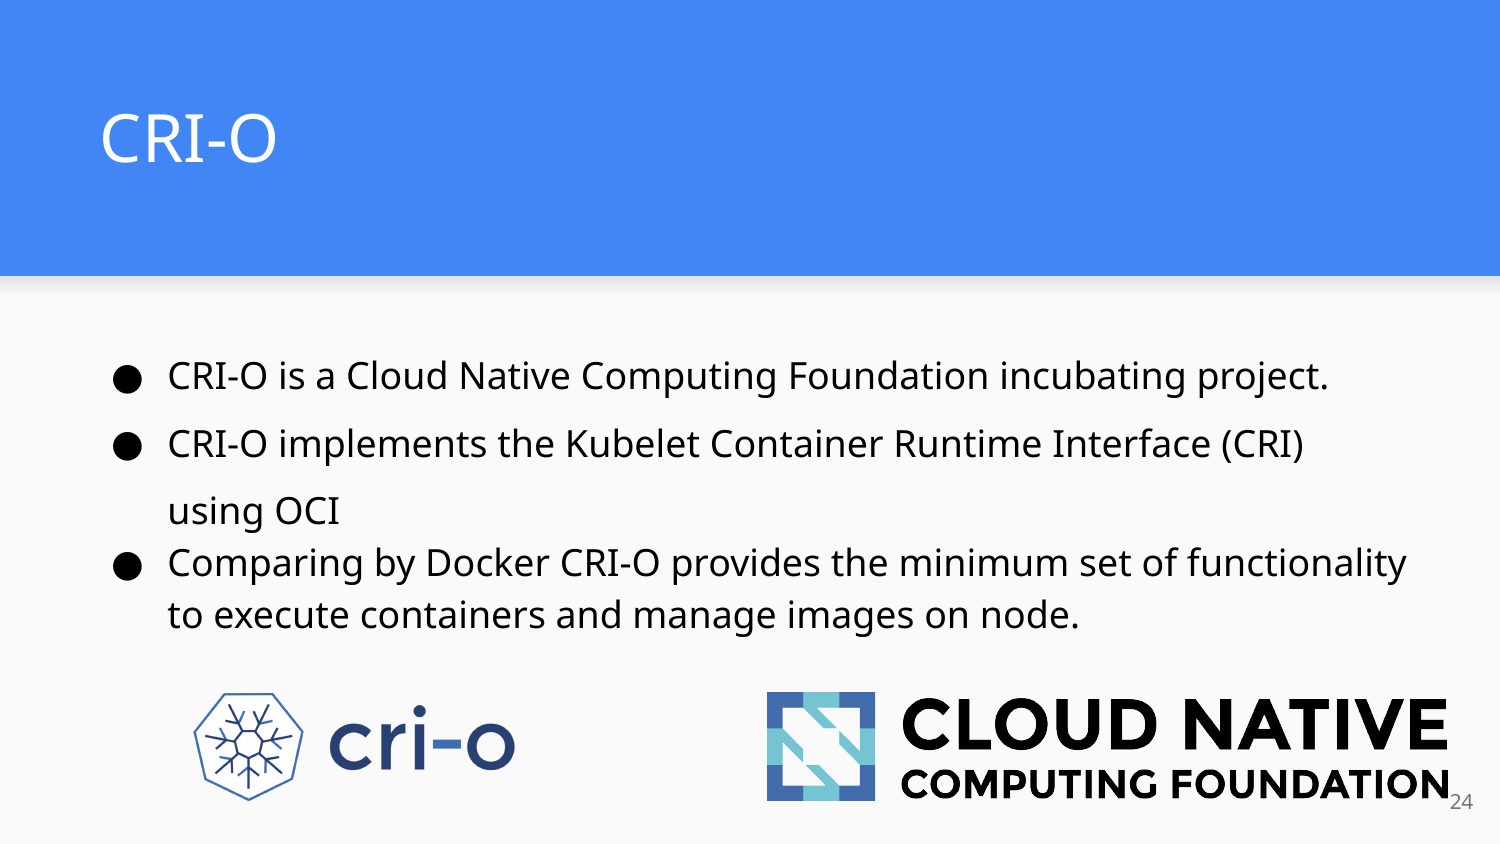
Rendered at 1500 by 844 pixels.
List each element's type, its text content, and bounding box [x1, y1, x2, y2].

picture [84, 678, 624, 815]
title CRI-O [85, 64, 1434, 191]
slide_number ‹#› [1398, 770, 1489, 835]
picture [767, 692, 1449, 802]
list CRI-O is a Cloud Native Computing Foundation incubating project. CRI-O implements the Kubelet Container Runtime Interface (CRI) using OCI Comparing by Docker CRI-O provides the minimum set of functionality to execute containers and manage images on node. [77, 314, 1427, 760]
